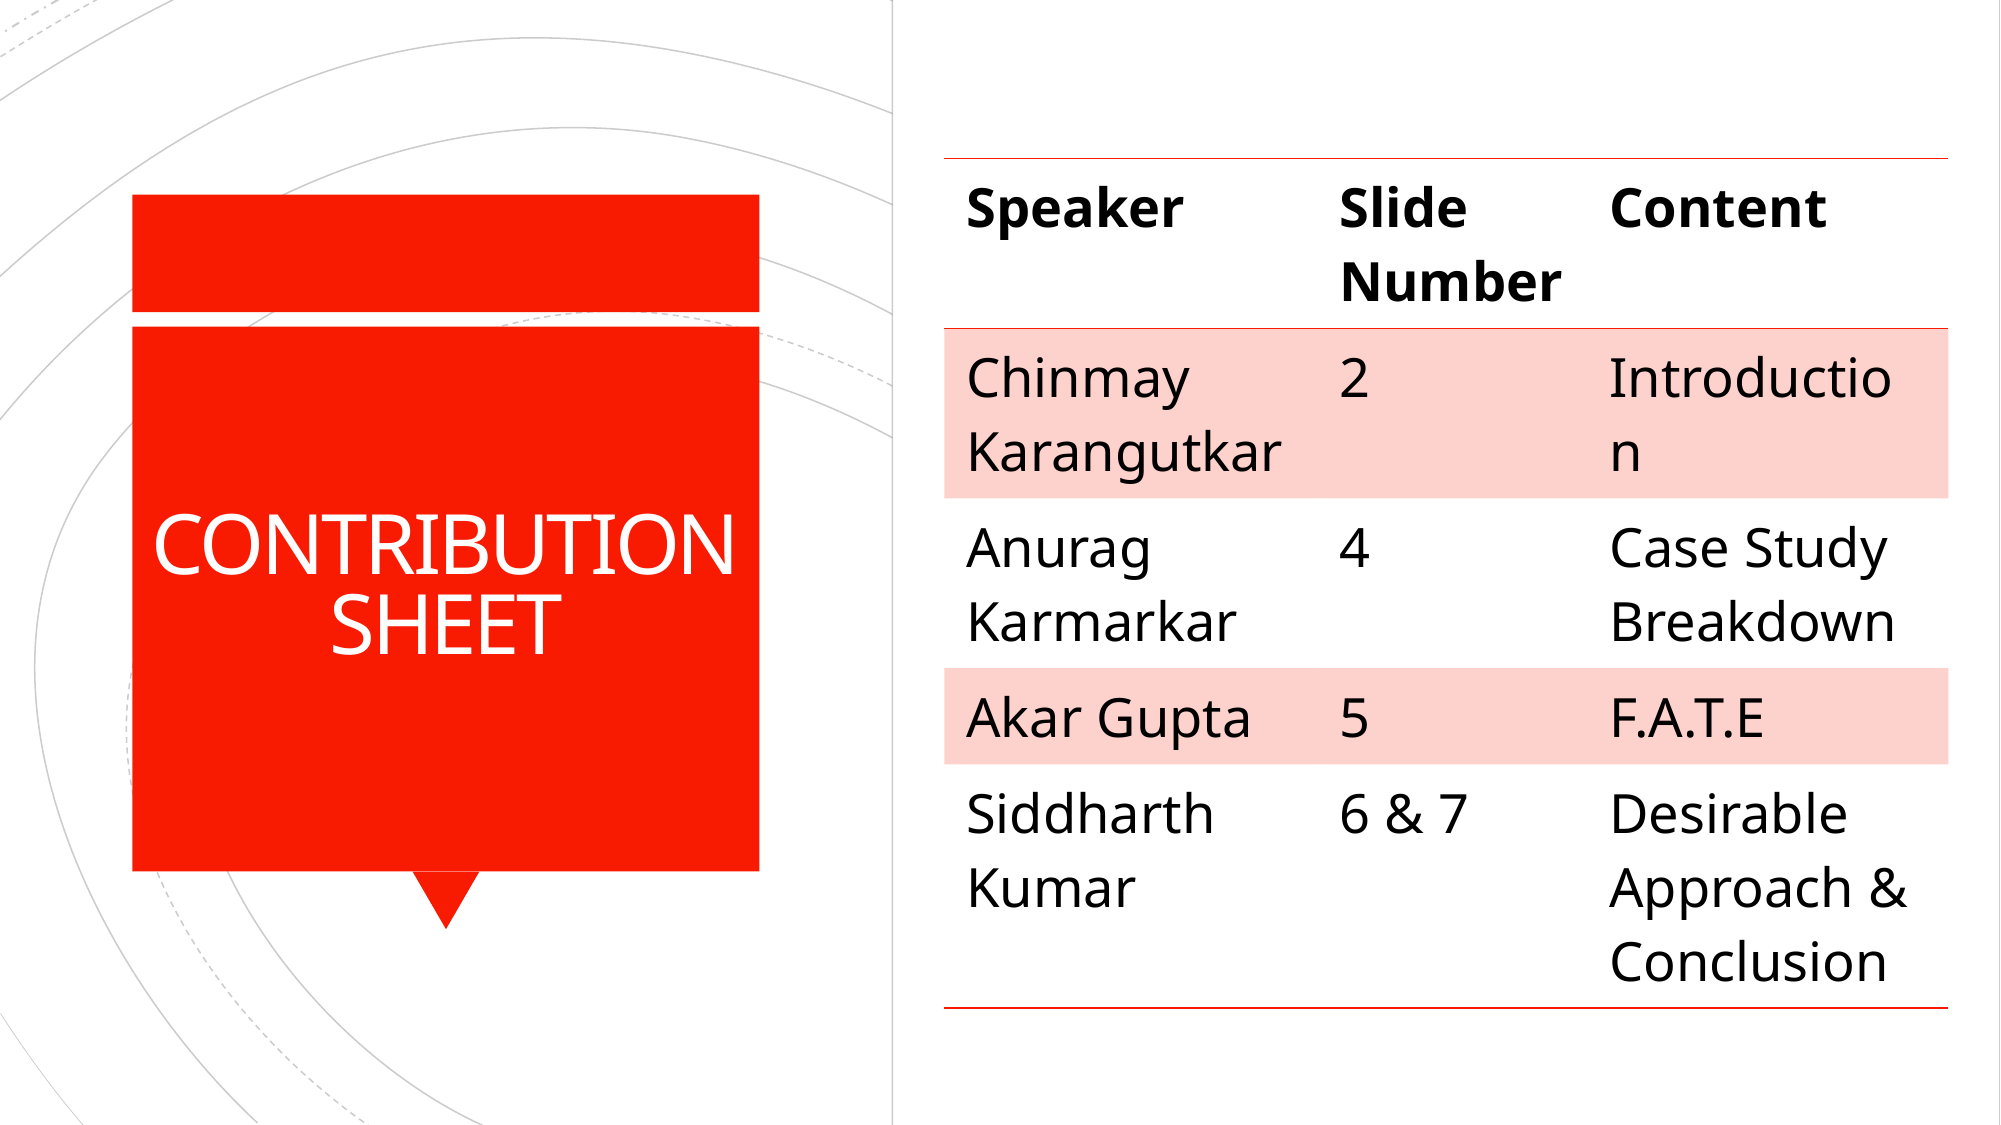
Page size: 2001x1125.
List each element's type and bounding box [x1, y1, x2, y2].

text_box [132, 194, 760, 930]
text_box [0, 0, 2000, 1125]
